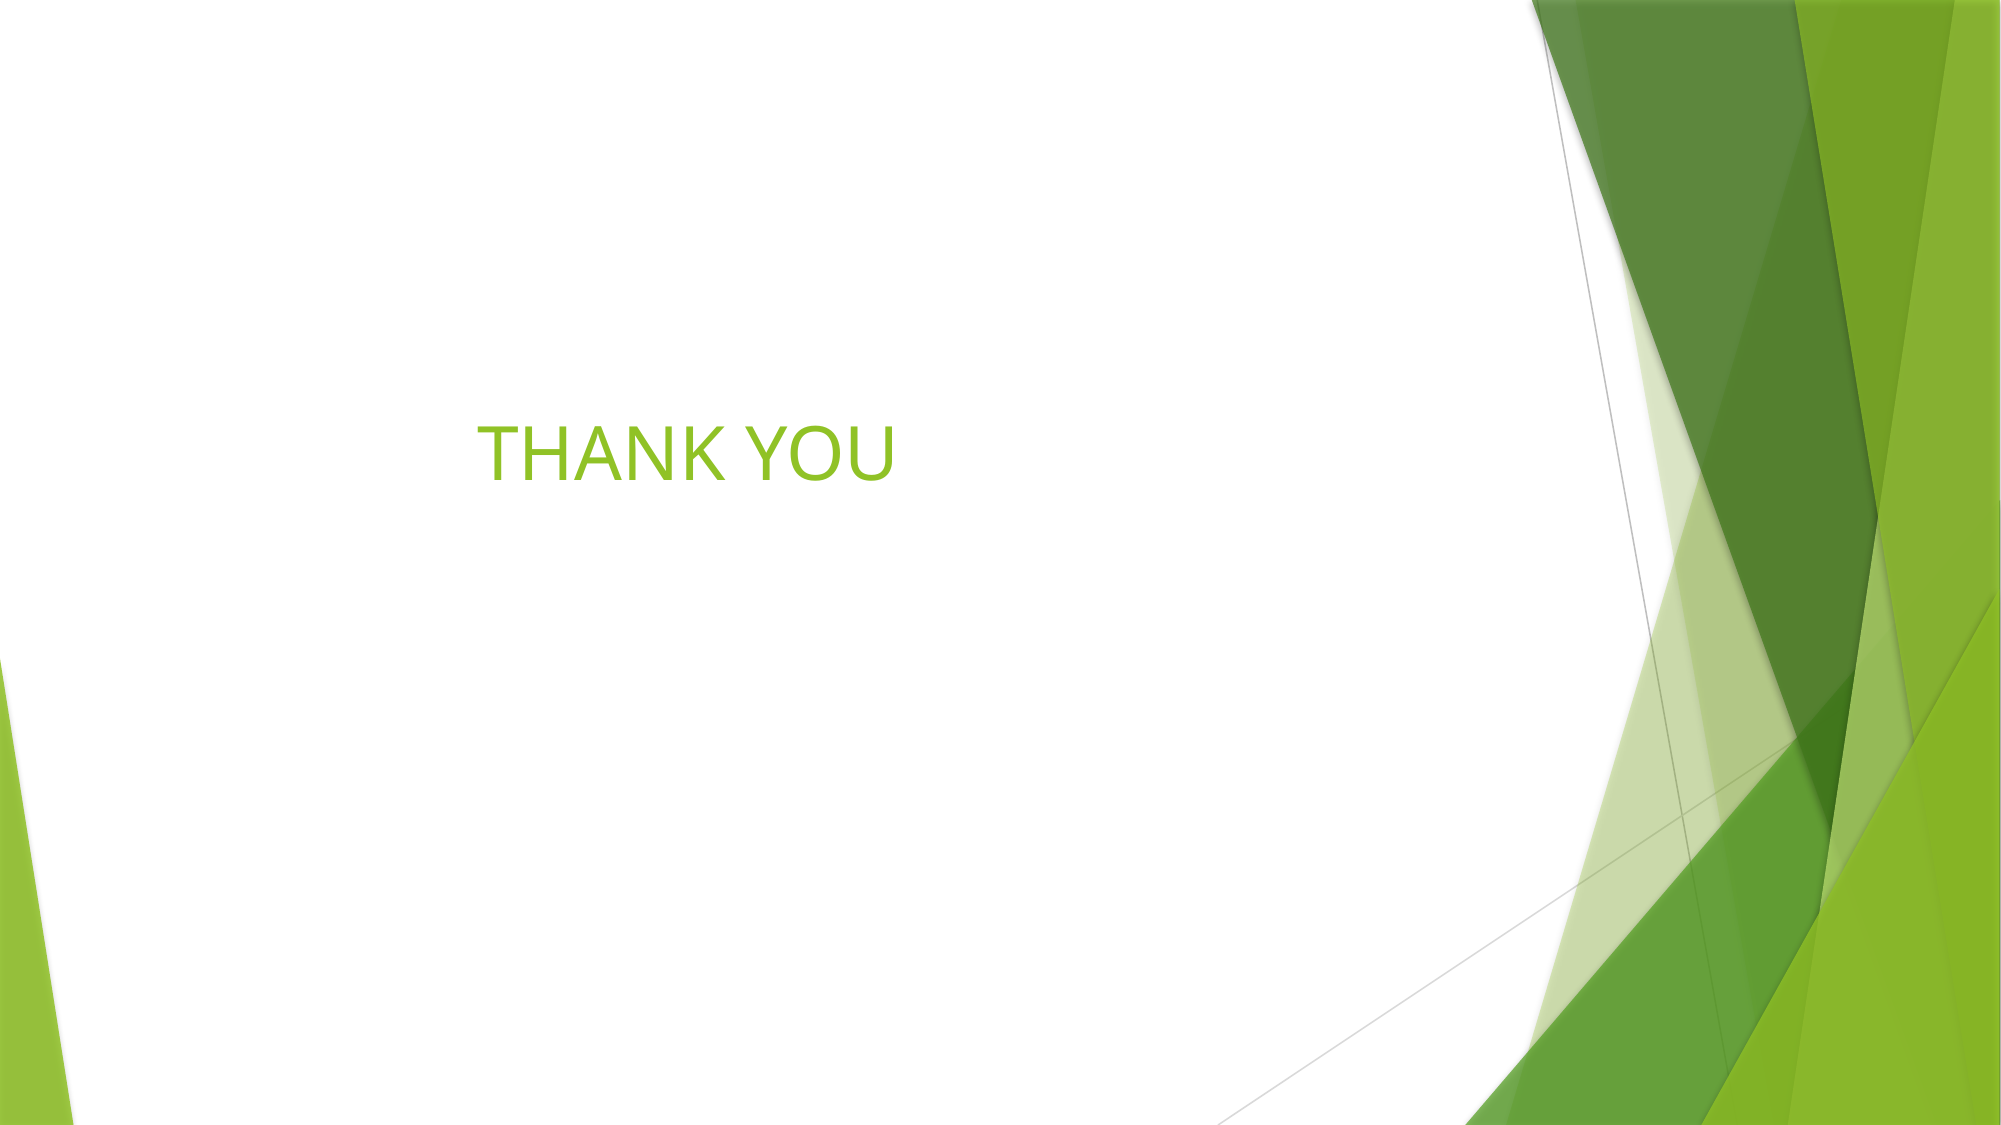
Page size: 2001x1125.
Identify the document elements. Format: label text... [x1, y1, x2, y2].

title THANK YOU [111, 397, 1522, 657]
